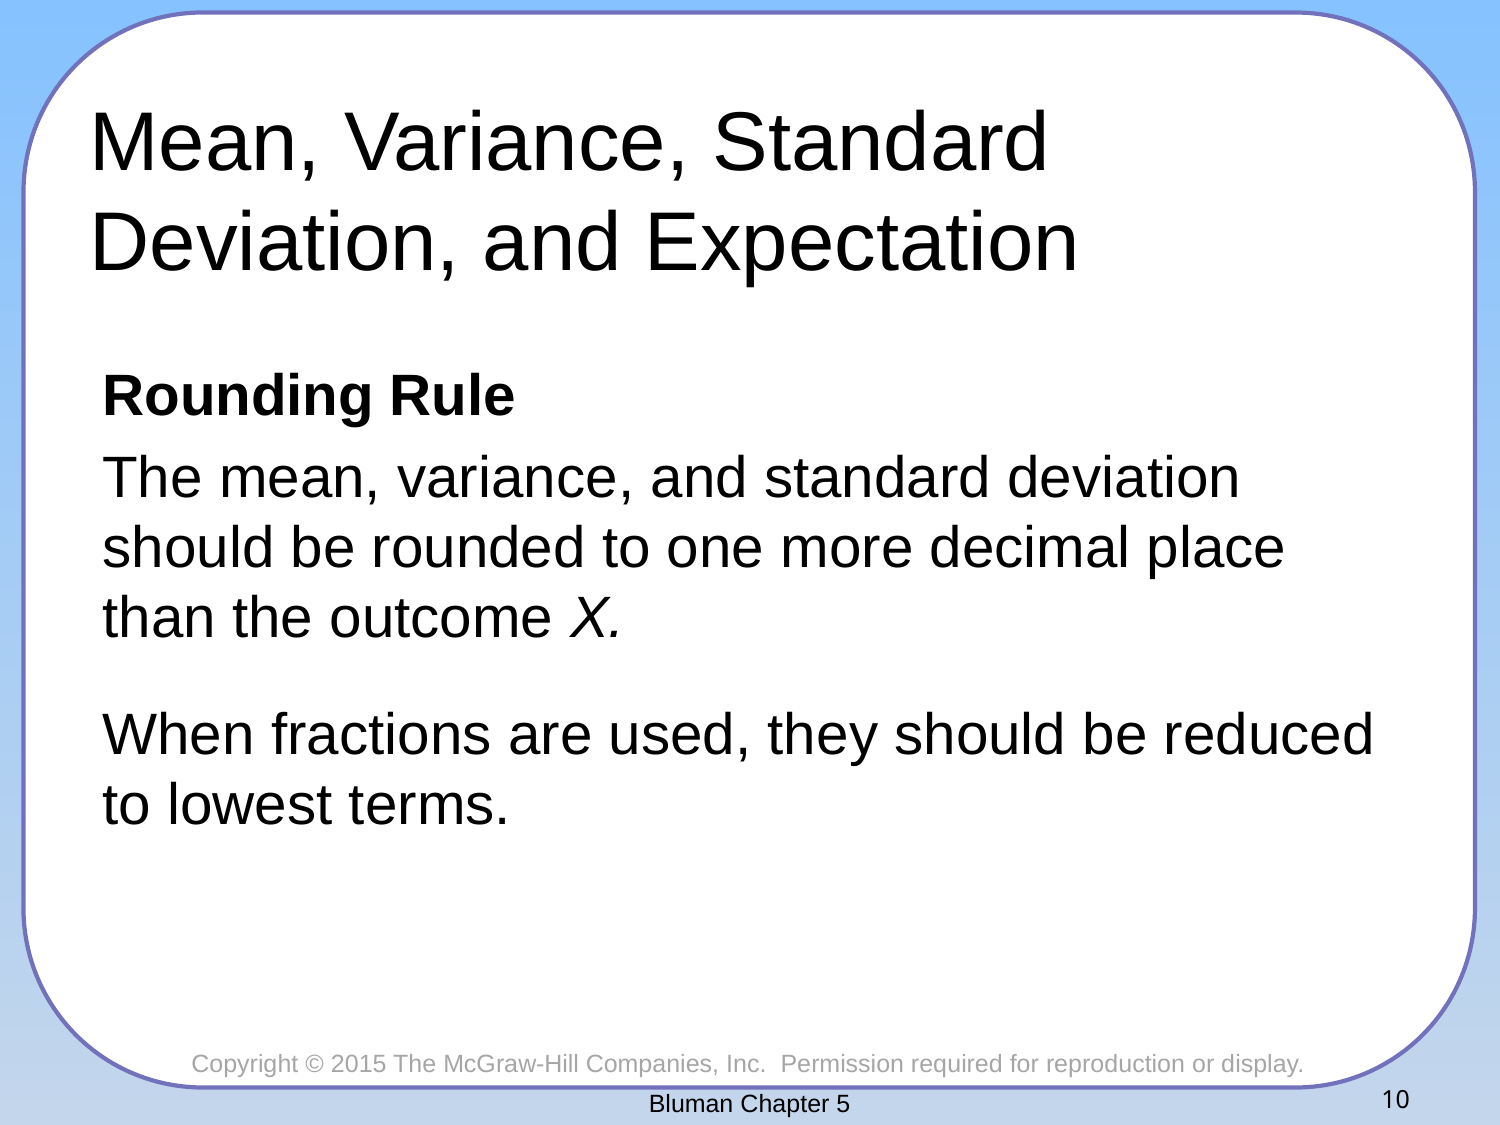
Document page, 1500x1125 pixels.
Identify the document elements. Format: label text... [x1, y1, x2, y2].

slide_number 10 [1074, 1049, 1426, 1125]
text_box Mean, Variance, Standard Deviation, and Expectation [74, 87, 1425, 288]
footer Bluman Chapter 5 [512, 1049, 988, 1125]
list Rounding Rule The mean, variance, and standard deviation should be rounded to one more decimal place than the outcome X. When fractions are used, they should be reduced to lowest terms. [87, 350, 1413, 875]
